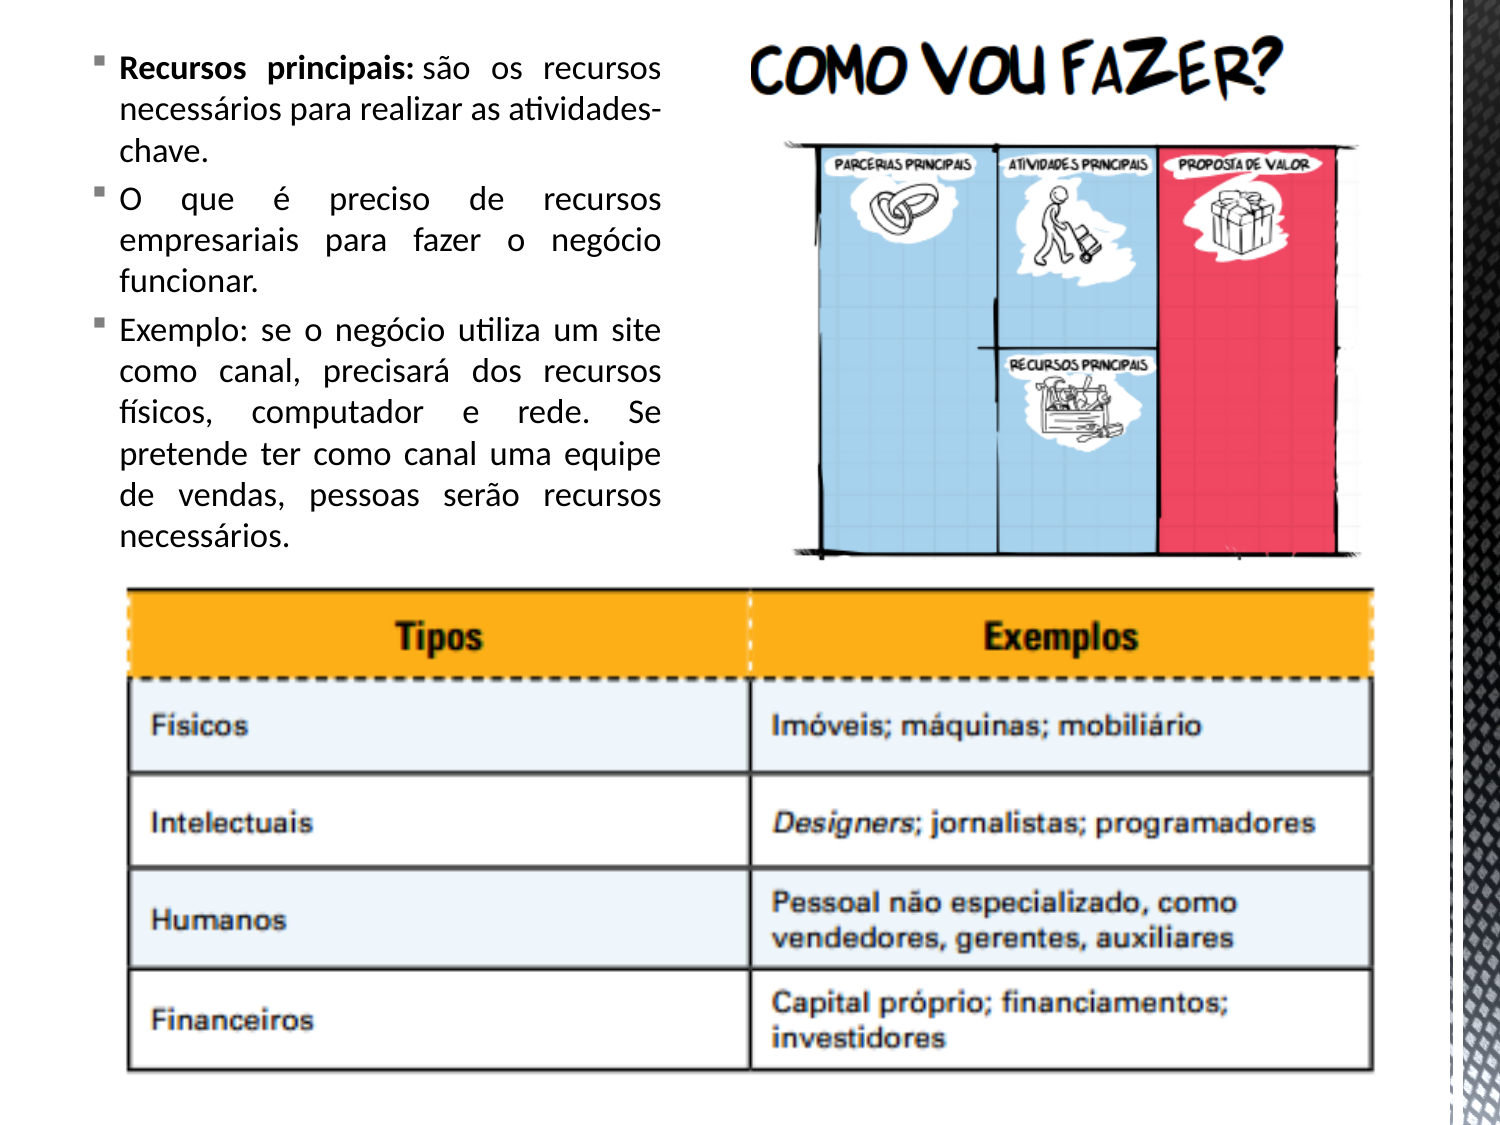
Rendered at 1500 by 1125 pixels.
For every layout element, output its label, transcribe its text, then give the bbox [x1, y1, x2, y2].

list Recursos principais: são os recursos necessários para realizar as atividades-chave. O que é preciso de recursos empresariais para fazer o negócio funcionar. Exemplo: se o negócio utiliza um site como canal, precisará dos recursos físicos, computador e rede. Se pretende ter como canal uma equipe de vendas, pessoas serão recursos necessários. [76, 34, 677, 565]
picture [1447, 0, 1500, 1125]
picture [122, 585, 1381, 1079]
picture [751, 34, 1368, 565]
